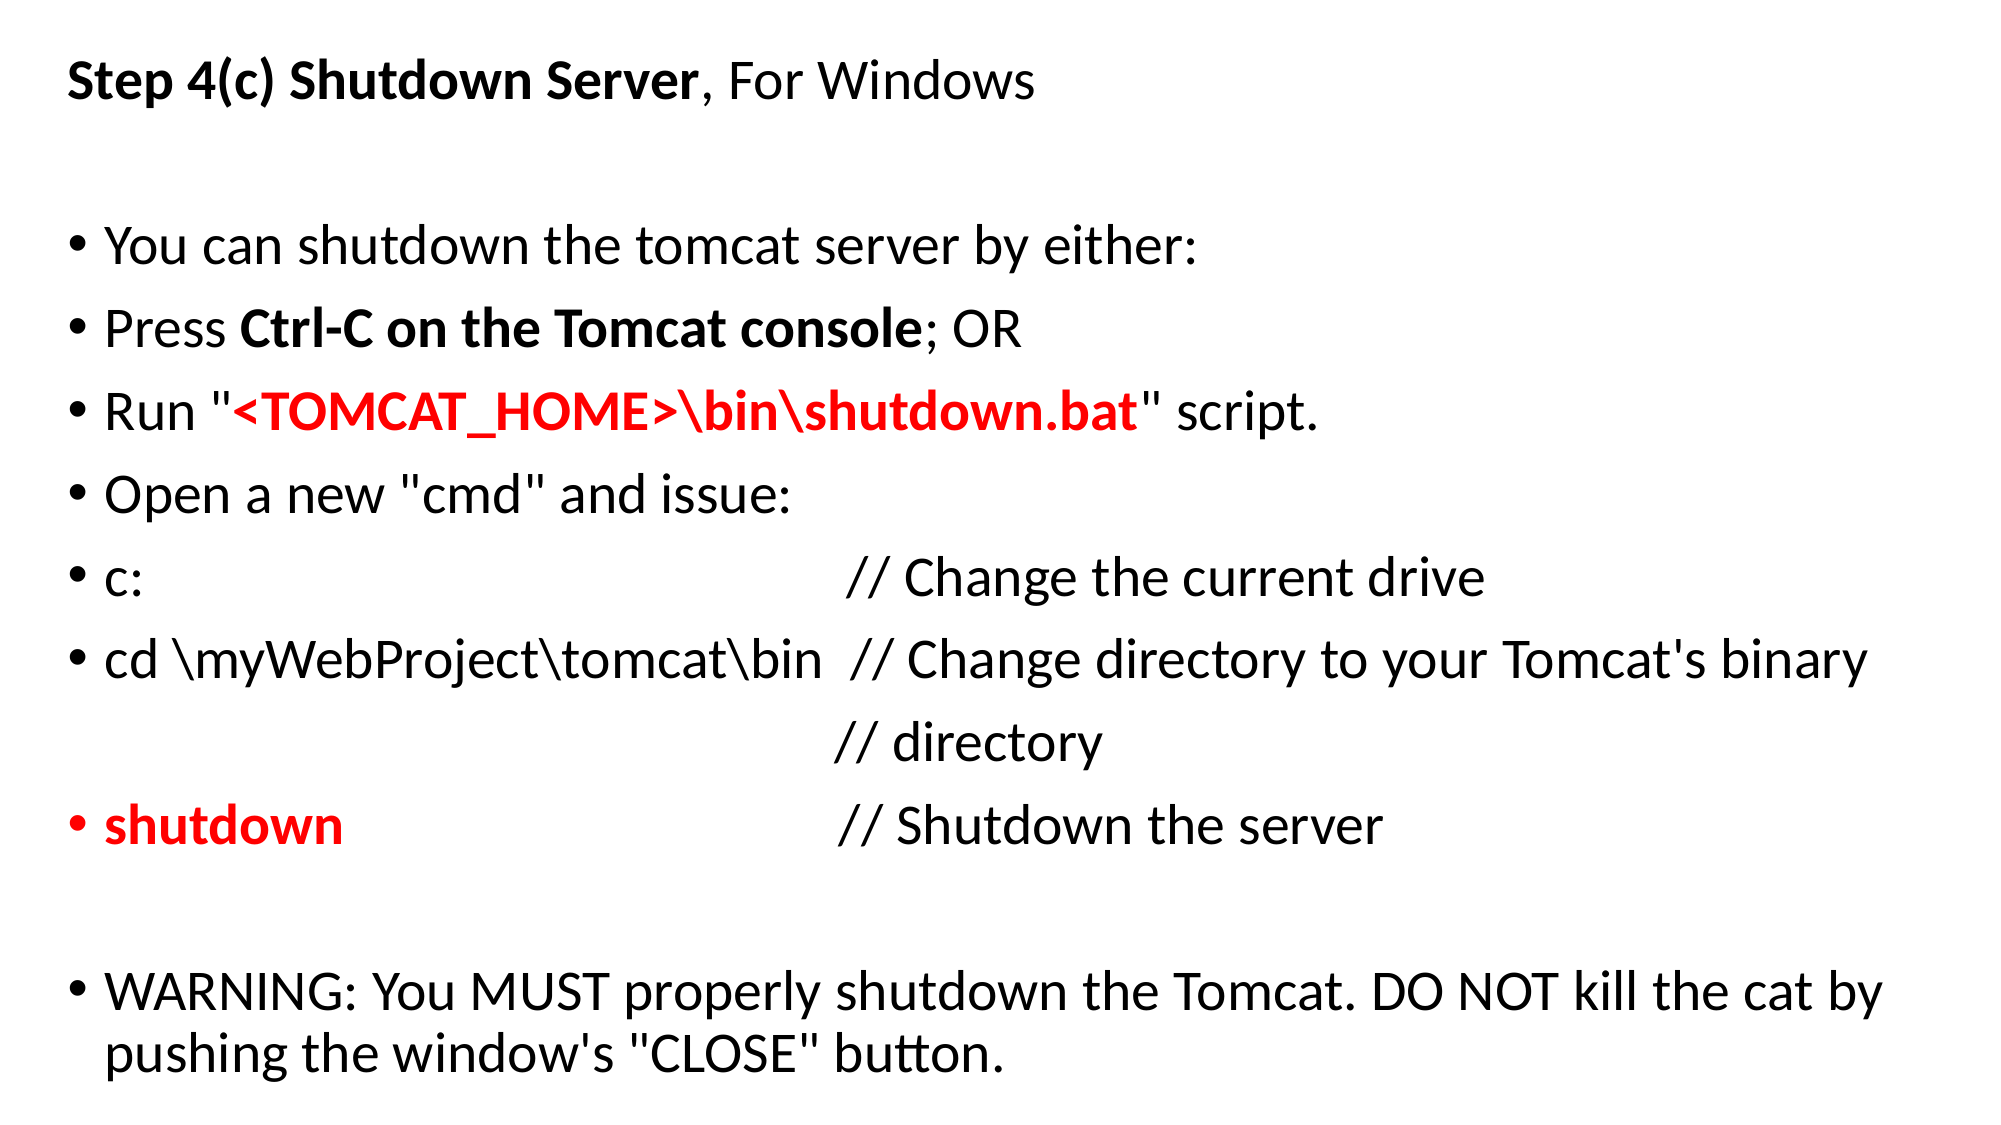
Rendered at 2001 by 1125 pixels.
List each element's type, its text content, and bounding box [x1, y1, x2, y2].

list Step 4(c) Shutdown Server, For Windows You can shutdown the tomcat server by either: Press Ctrl-C on the Tomcat console; OR Run "<TOMCAT_HOME>\bin\shutdown.bat" script. Open a new "cmd" and issue: c: // Change the current drive cd \myWebProject\tomcat\bin // Change directory to your Tomcat's binary // directory shutdown // Shutdown the server WARNING: You MUST properly shutdown the Tomcat. DO NOT kill the cat by pushing the window's "CLOSE" button. [52, 42, 1964, 1100]
